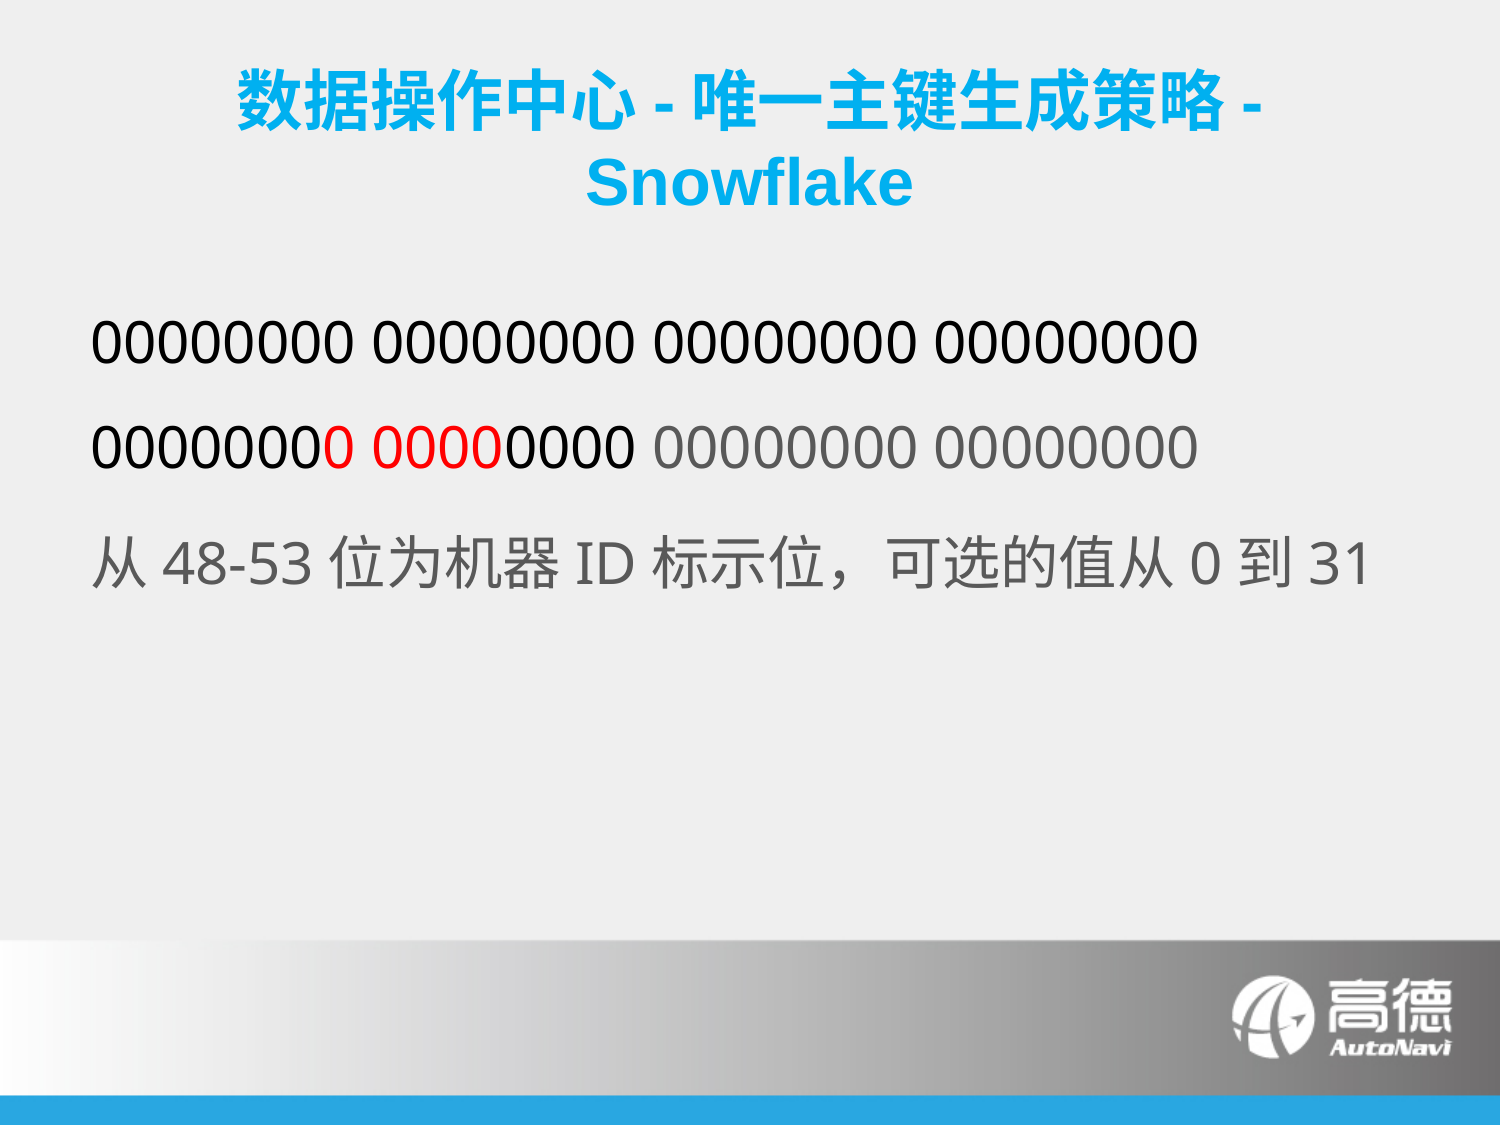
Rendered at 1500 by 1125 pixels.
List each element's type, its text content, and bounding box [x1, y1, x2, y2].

list 00000000 00000000 00000000 00000000 00000000 00000000 00000000 00000000 从48-53位为机器ID标示位，可选的值从0到31 [75, 262, 1425, 1005]
picture [0, 0, 1500, 1125]
title 数据操作中心-唯一主键生成策略-Snowflake [75, 45, 1425, 233]
